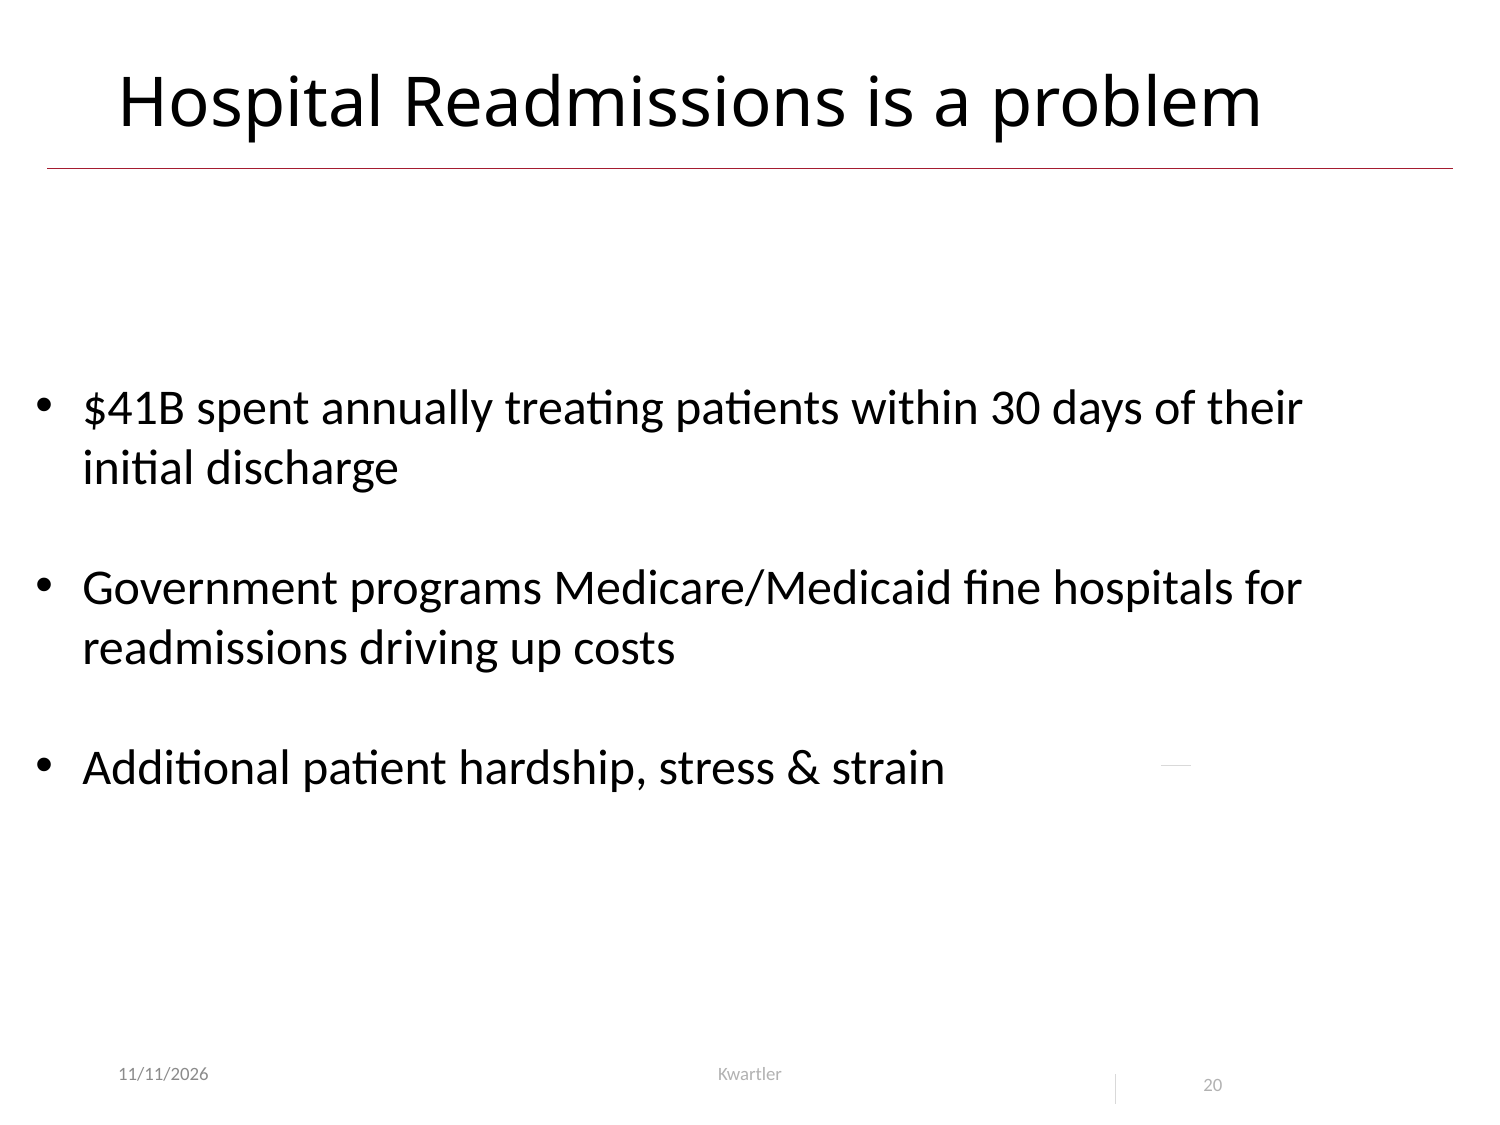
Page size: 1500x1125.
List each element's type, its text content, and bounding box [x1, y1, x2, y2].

text_box $41B spent annually treating patients within 30 days of their initial discharge Government programs Medicare/Medicaid fine hospitals for readmissions driving up costs Additional patient hardship, stress & strain [20, 367, 1441, 802]
slide_number 20 [1188, 1042, 1330, 1103]
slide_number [103, 1042, 441, 1103]
title Hospital Readmissions is a problem [103, 59, 1397, 157]
footer Kwartler [496, 1042, 1004, 1103]
